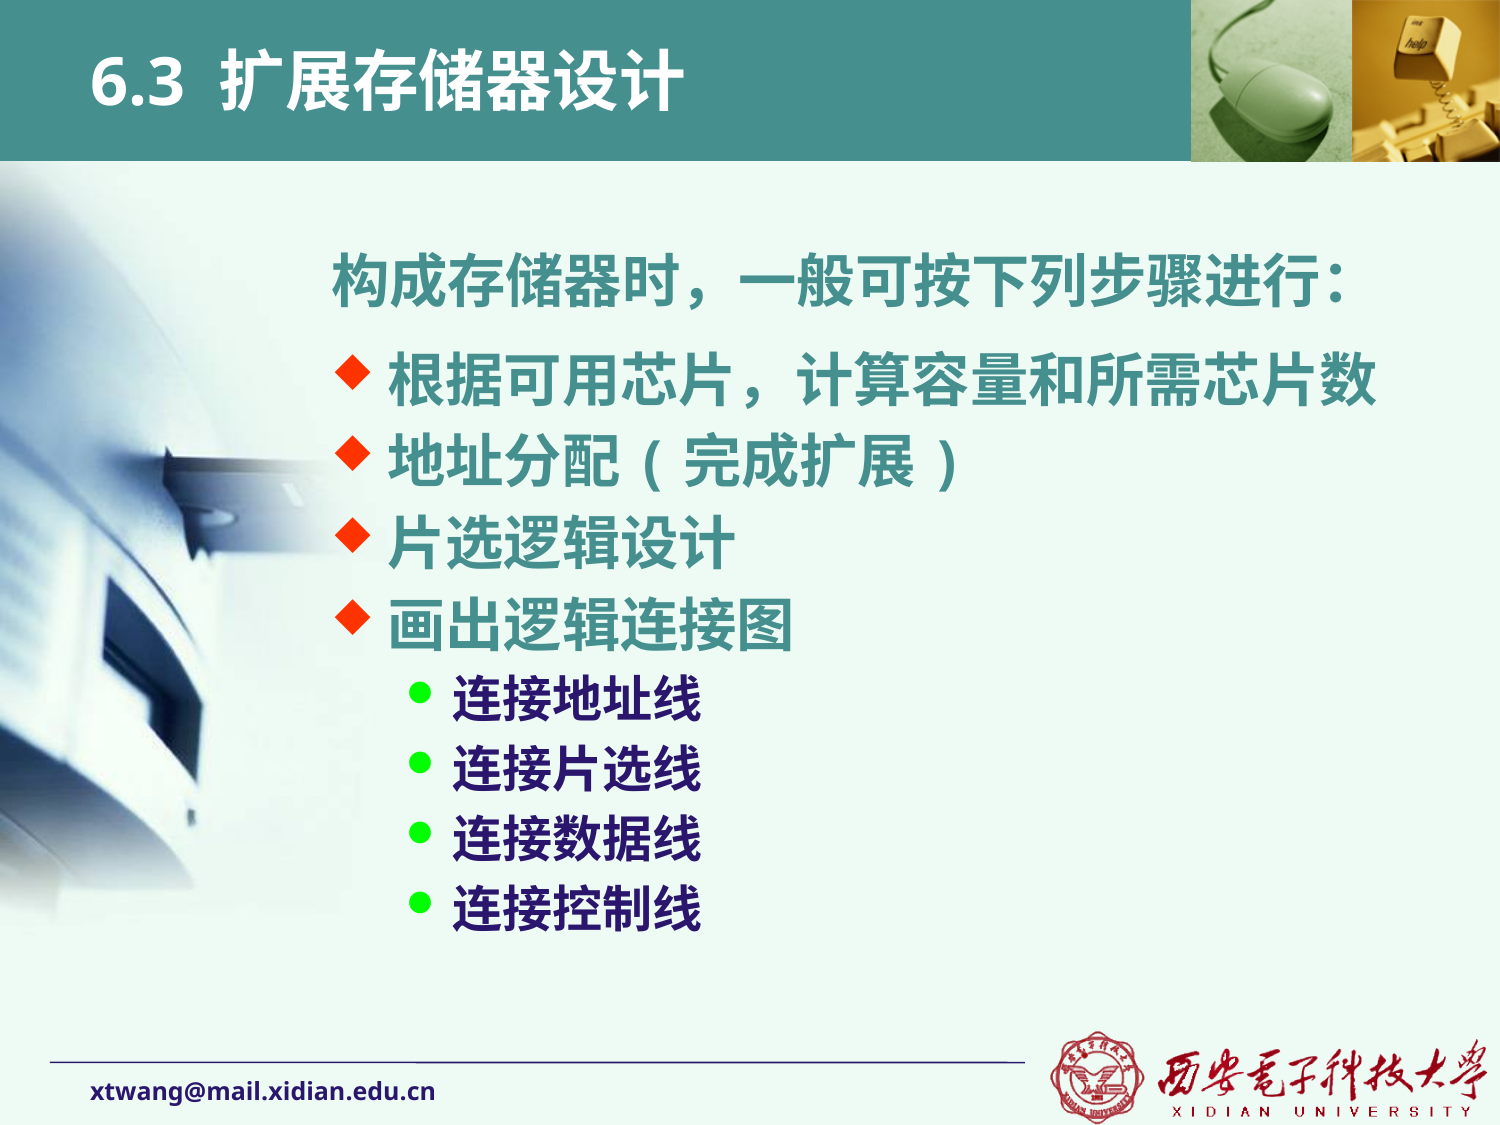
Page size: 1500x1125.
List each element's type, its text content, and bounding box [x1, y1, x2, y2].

slide_number xtwang@mail.xidian.edu.cn [75, 1067, 513, 1125]
text_box 构成存储器时，一般可按下列步骤进行： 根据可用芯片，计算容量和所需芯片数 地址分配(完成扩展) 片选逻辑设计 画出逻辑连接图 连接地址线 连接片选线 连接数据线 连接控制线 [316, 236, 1500, 1075]
picture [513, 1075, 1500, 1125]
picture [0, 0, 1500, 1125]
title 6.3 扩展存储器设计 [75, 32, 1025, 125]
